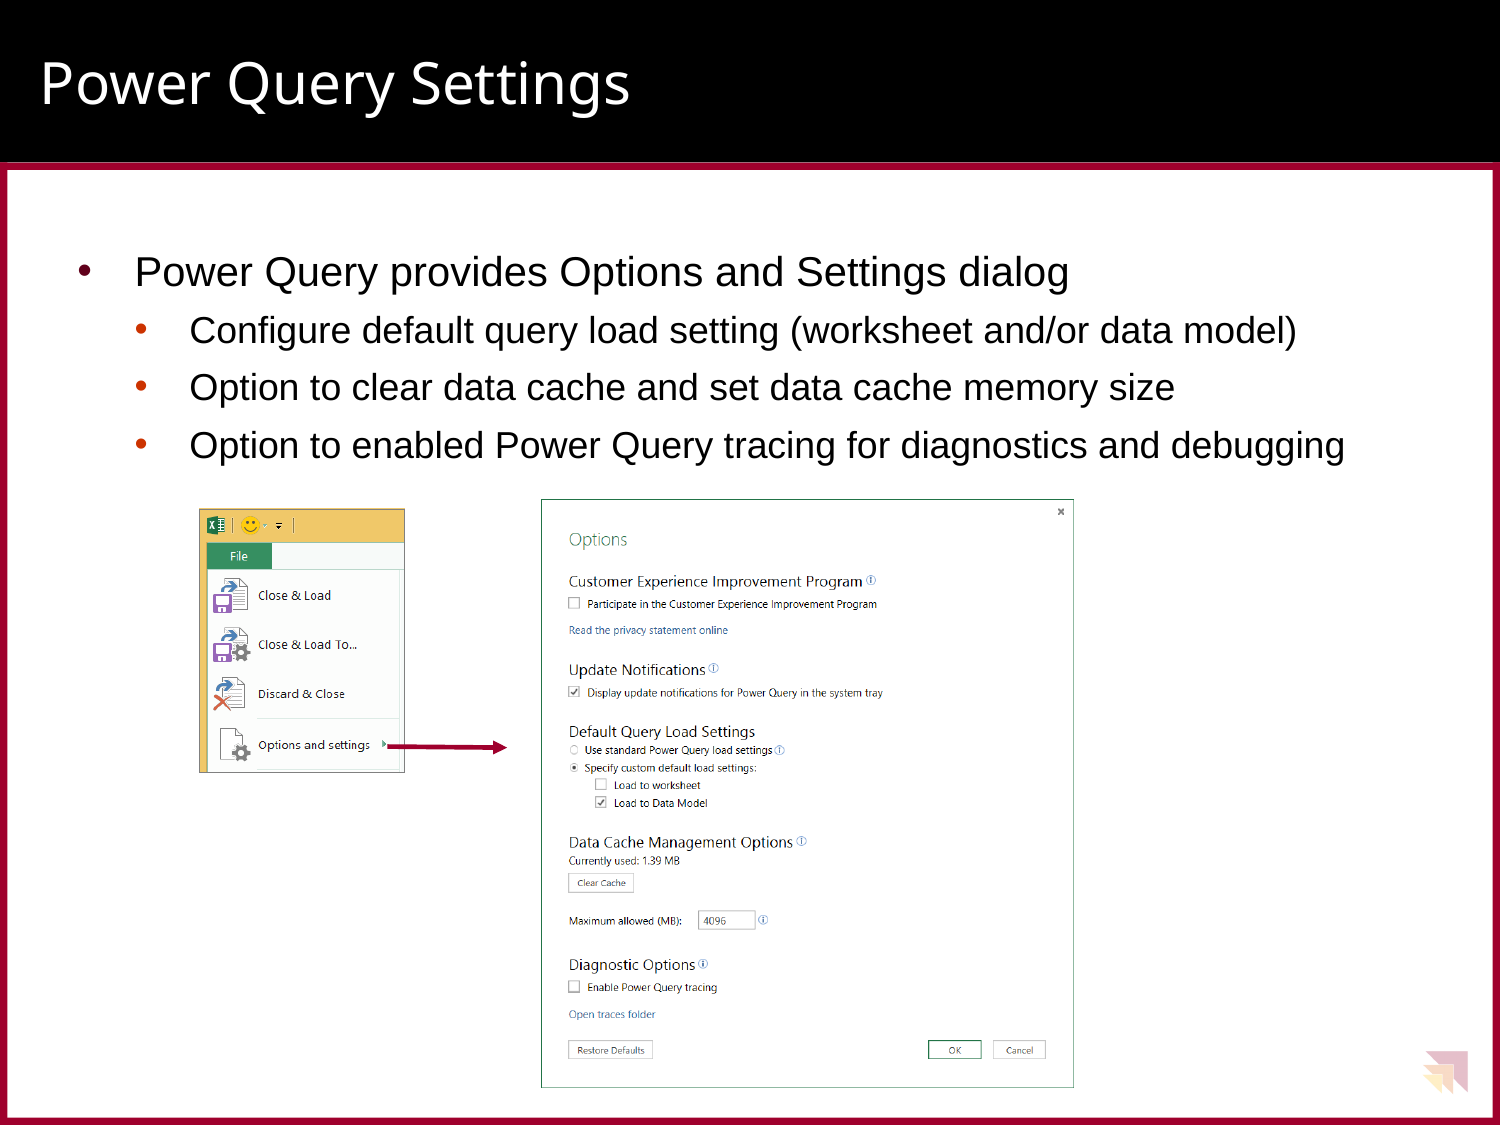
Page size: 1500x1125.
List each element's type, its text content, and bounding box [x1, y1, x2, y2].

picture [541, 499, 1074, 1088]
picture [198, 508, 405, 774]
list Power Query provides Options and Settings dialog Configure default query load setting (worksheet and/or data model) Option to clear data cache and set data cache memory size Option to enabled Power Query tracing for diagnostics and debugging [62, 237, 1438, 1088]
title Power Query Settings [24, 12, 1438, 150]
